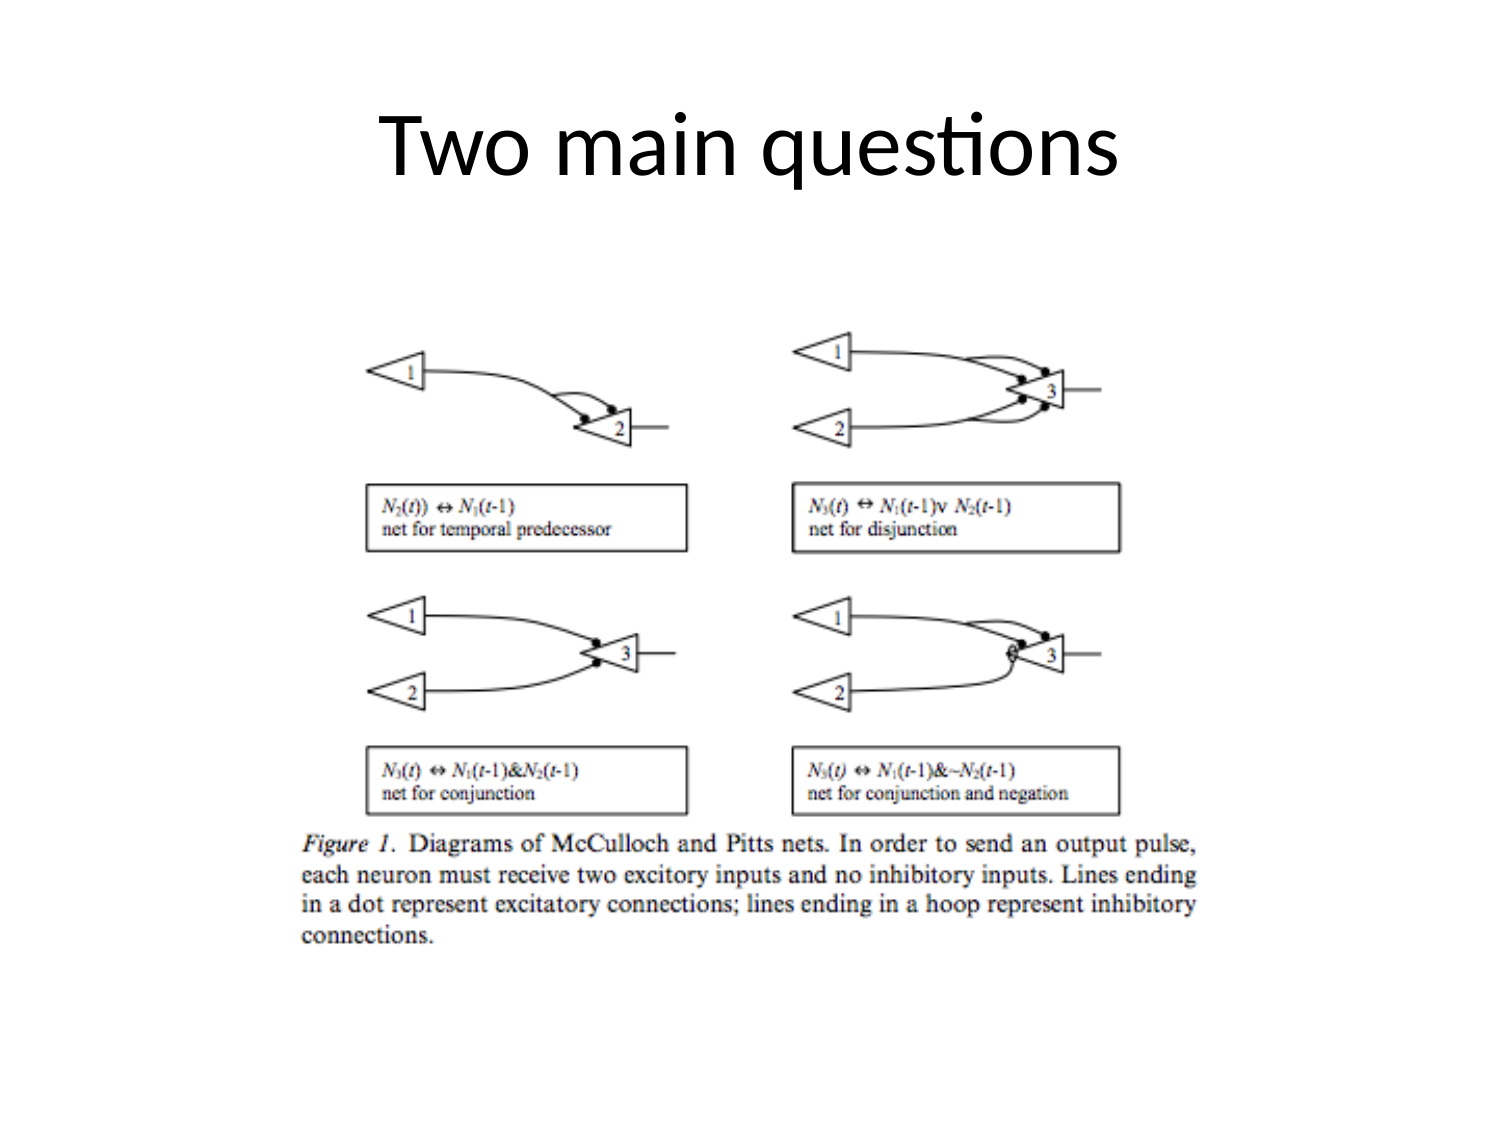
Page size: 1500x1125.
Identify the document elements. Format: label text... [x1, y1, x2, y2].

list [262, 299, 1233, 976]
title Two main questions [75, 45, 1425, 233]
